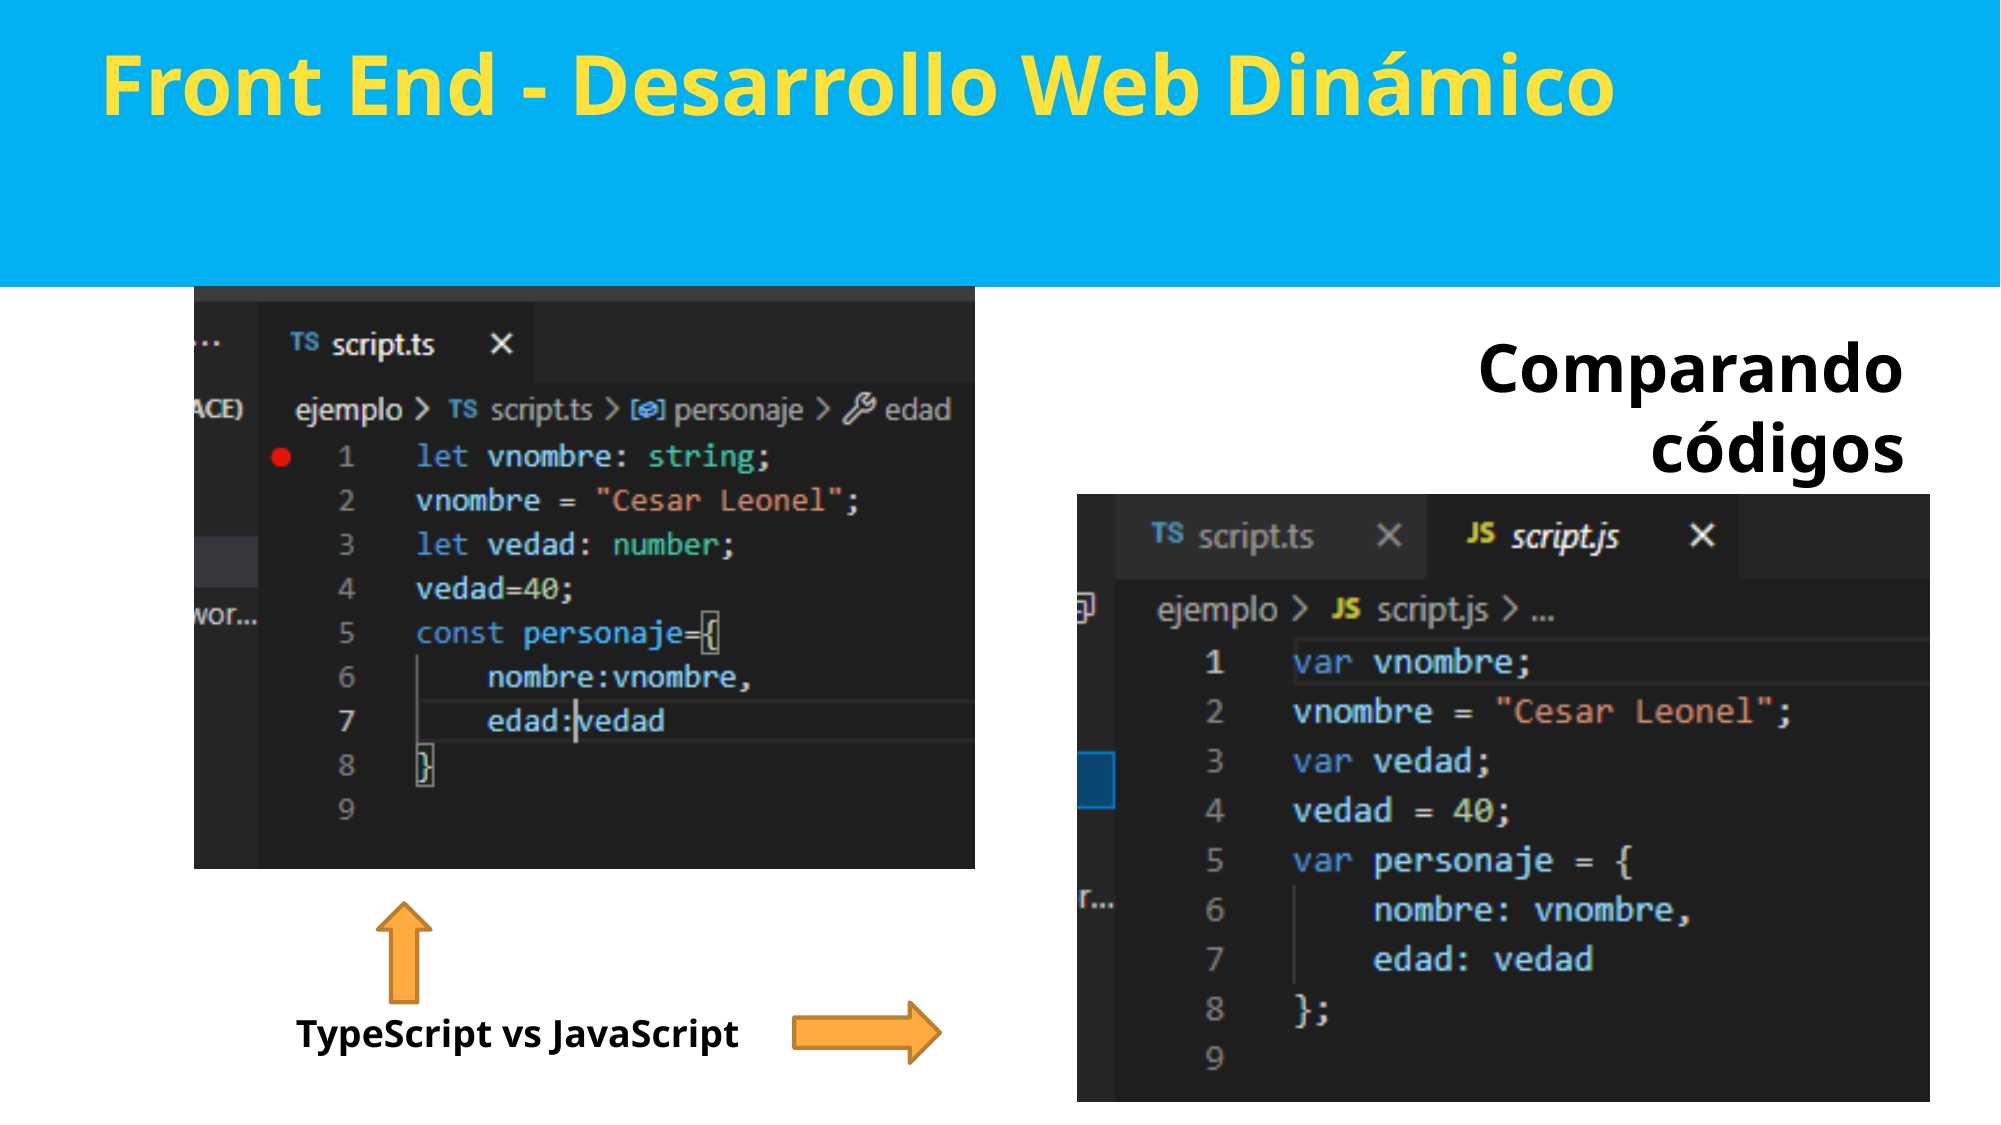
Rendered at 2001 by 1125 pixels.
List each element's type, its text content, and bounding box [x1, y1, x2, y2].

text_box [792, 1000, 943, 1065]
text_box [375, 901, 433, 1005]
text_box [0, 0, 2000, 287]
text_box TypeScript vs JavaScript [281, 1002, 755, 1063]
text_box Front End - Desarrollo Web Dinámico [92, 24, 1901, 222]
text_box Comparando códigos [1191, 344, 1926, 467]
picture [193, 287, 975, 869]
picture [1076, 494, 1931, 1103]
